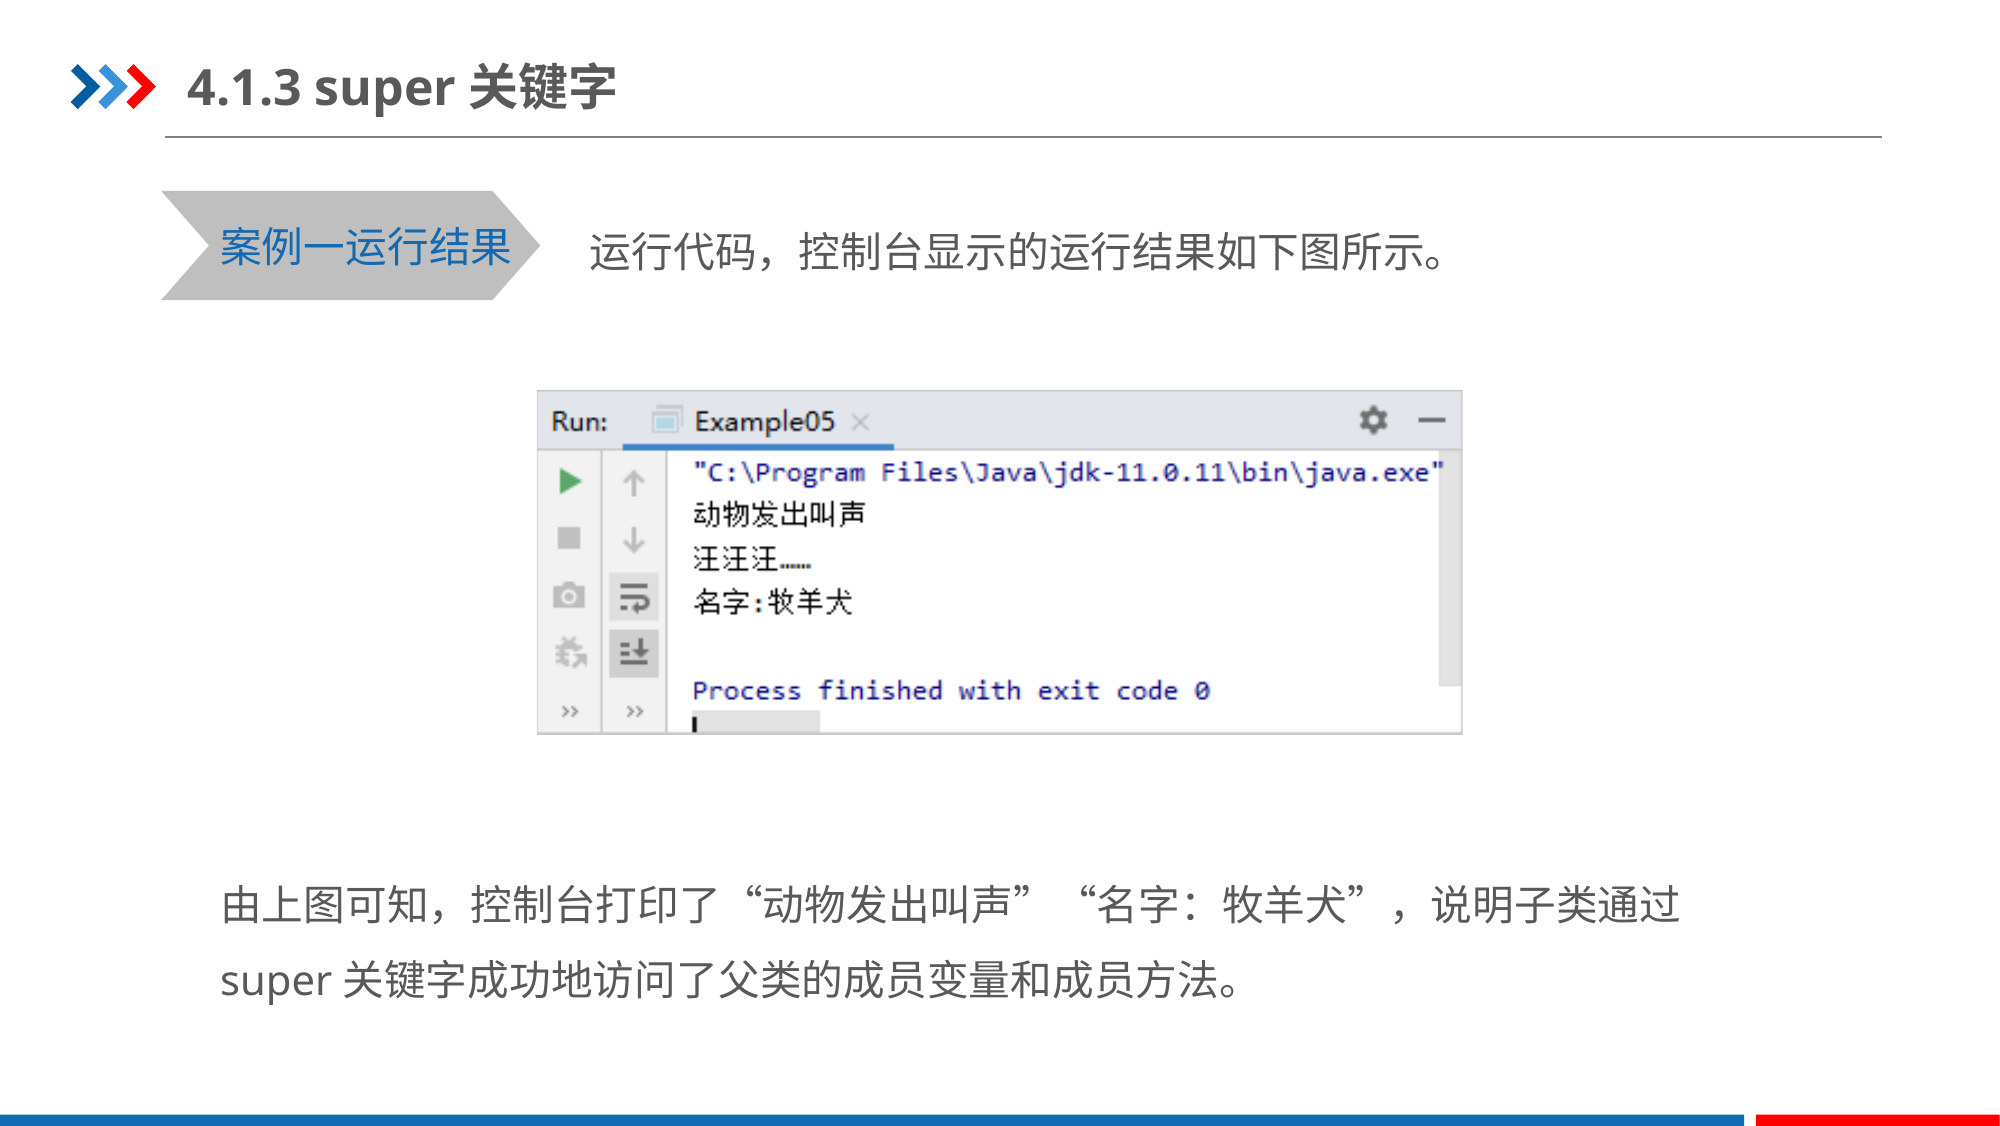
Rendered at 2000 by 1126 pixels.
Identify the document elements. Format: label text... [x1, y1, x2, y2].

text_box 案例一运行结果 [205, 213, 528, 279]
text_box [161, 250, 511, 301]
text_box [528, 231, 541, 260]
text_box [161, 190, 512, 241]
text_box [536, 390, 1464, 735]
text_box 运行代码，控制台显示的运行结果如下图所示。 [574, 193, 1482, 283]
text_box 由上图可知，控制台打印了“动物发出叫声”“名字：牧羊犬”，说明子类通过super关键字成功地访问了父类的成员变量和成员方法。 [205, 846, 1801, 1012]
text_box 4.1.3 super关键字 [187, 43, 827, 127]
